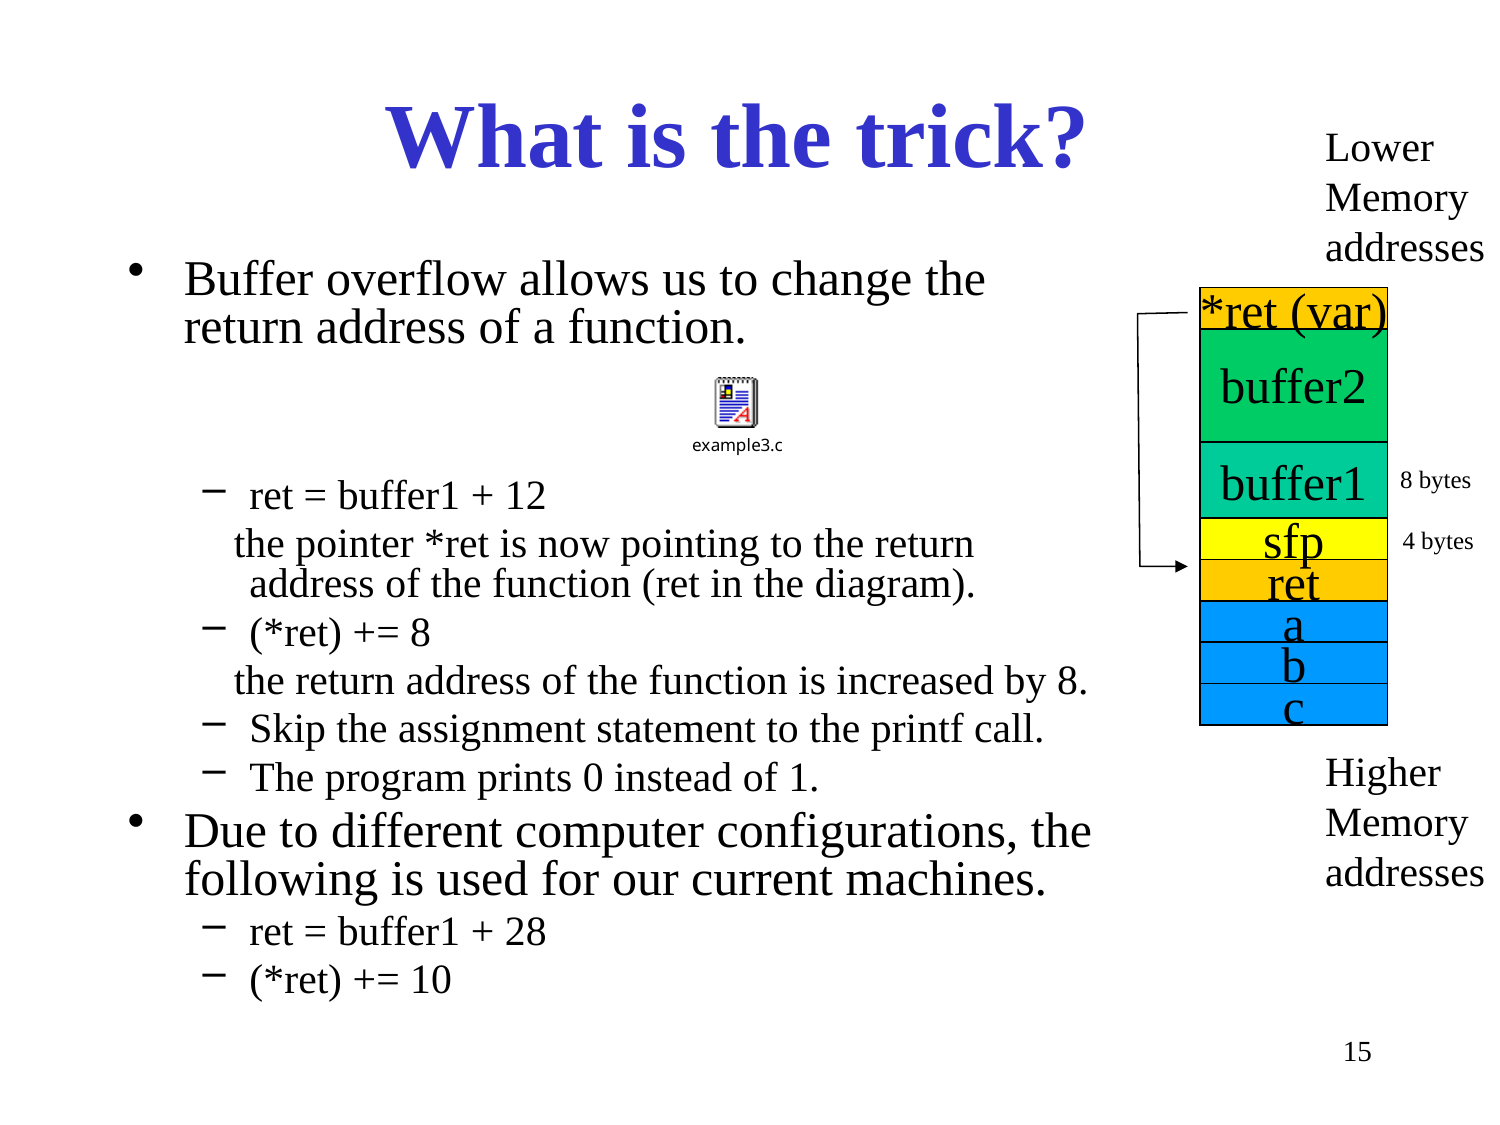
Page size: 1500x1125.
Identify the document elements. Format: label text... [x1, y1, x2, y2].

text_box Higher Memory addresses [1310, 737, 1500, 903]
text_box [662, 377, 813, 495]
slide_number 15 [1074, 1025, 1388, 1100]
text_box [1137, 287, 1490, 726]
list Buffer overflow allows us to change the return address of a function. ret = buffer1 + 12 the pointer *ret is now pointing to the return address of the function (ret in the diagram). (*ret) += 8 the return address of the function is increased by 8. Skip the assignment statement to the printf call. The program prints 0 instead of 1. Due to different computer configurations, the following is used for our current machines. ret = buffer1 + 28 (*ret) += 10 [112, 249, 1113, 1050]
title What is the trick? [99, 37, 1375, 225]
text_box Lower Memory addresses [1310, 112, 1500, 278]
